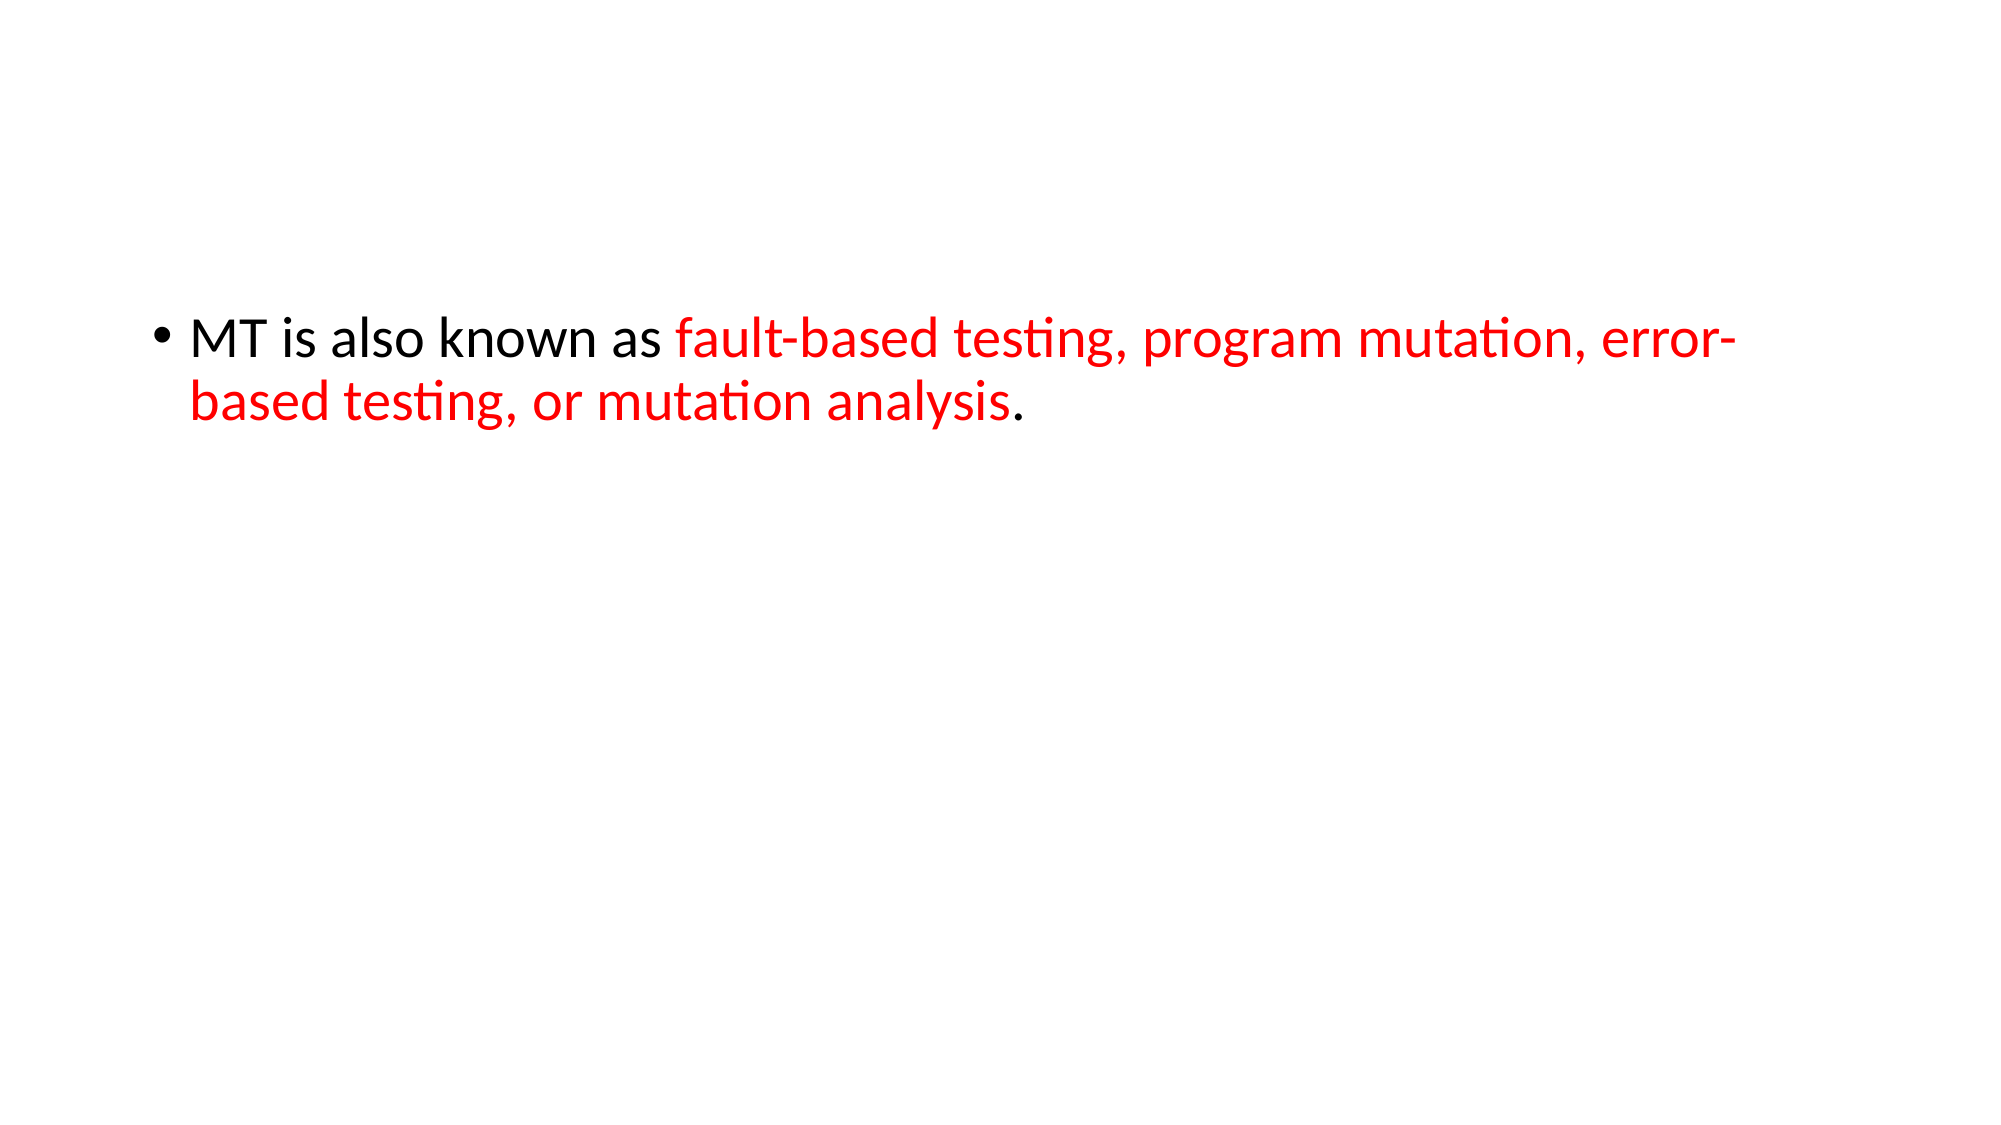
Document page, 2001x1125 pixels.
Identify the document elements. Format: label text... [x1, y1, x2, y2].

list MT is also known as fault-based testing, program mutation, error-based testing, or mutation analysis. [137, 299, 1863, 1014]
